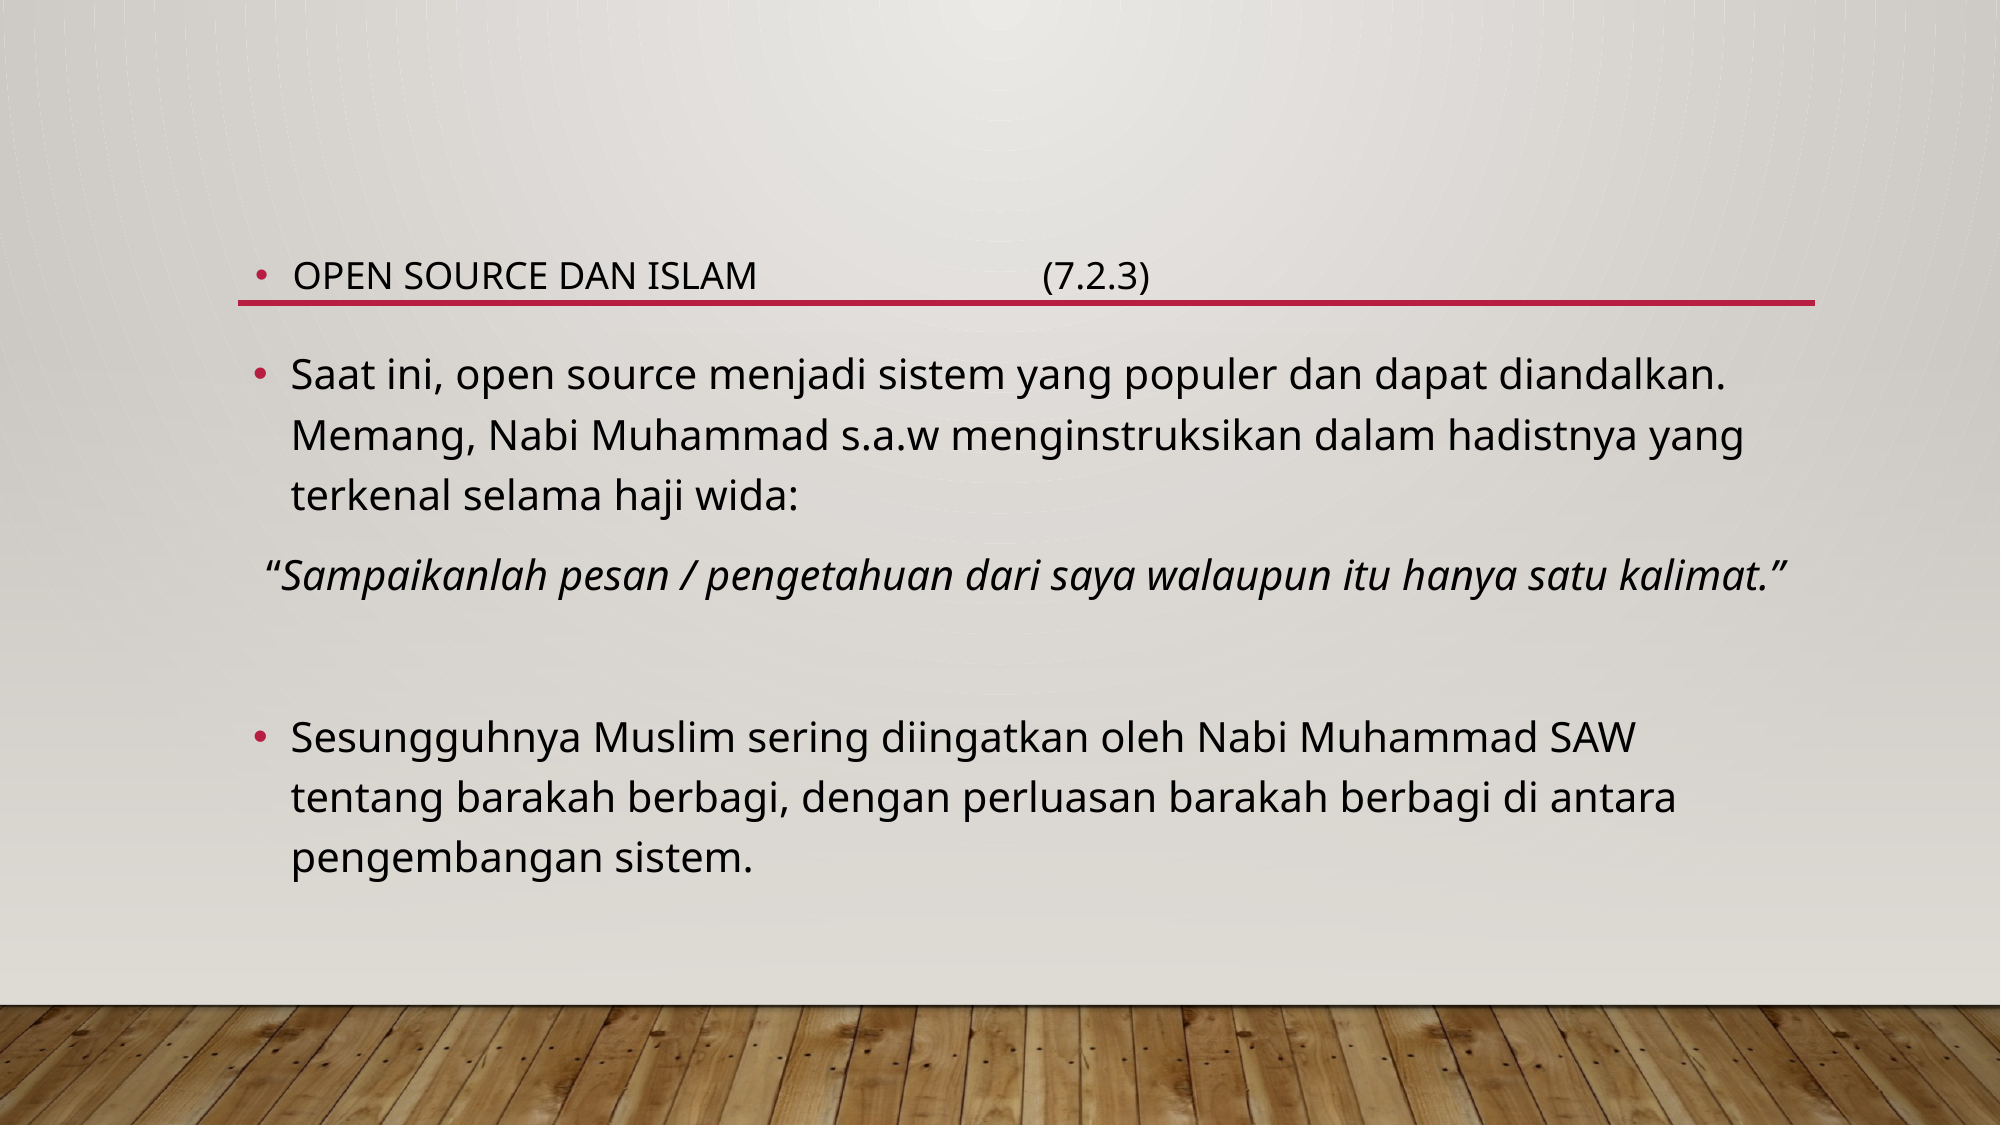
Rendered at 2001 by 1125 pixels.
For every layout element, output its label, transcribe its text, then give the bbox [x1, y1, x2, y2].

text_box OPEN SOURCE DAN ISLAM (7.2.3) [240, 235, 1816, 320]
picture [0, 1005, 2000, 1125]
list Saat ini, open source menjadi sistem yang populer dan dapat diandalkan. Memang, Nabi Muhammad s.a.w menginstruksikan dalam hadistnya yang terkenal selama haji wida: “Sampaikanlah pesan / pengetahuan dari saya walaupun itu hanya satu kalimat.” Sesungguhnya Muslim sering diingatkan oleh Nabi Muhammad SAW tentang barakah berbagi, dengan perluasan barakah berbagi di antara pengembangan sistem. [238, 330, 1814, 897]
